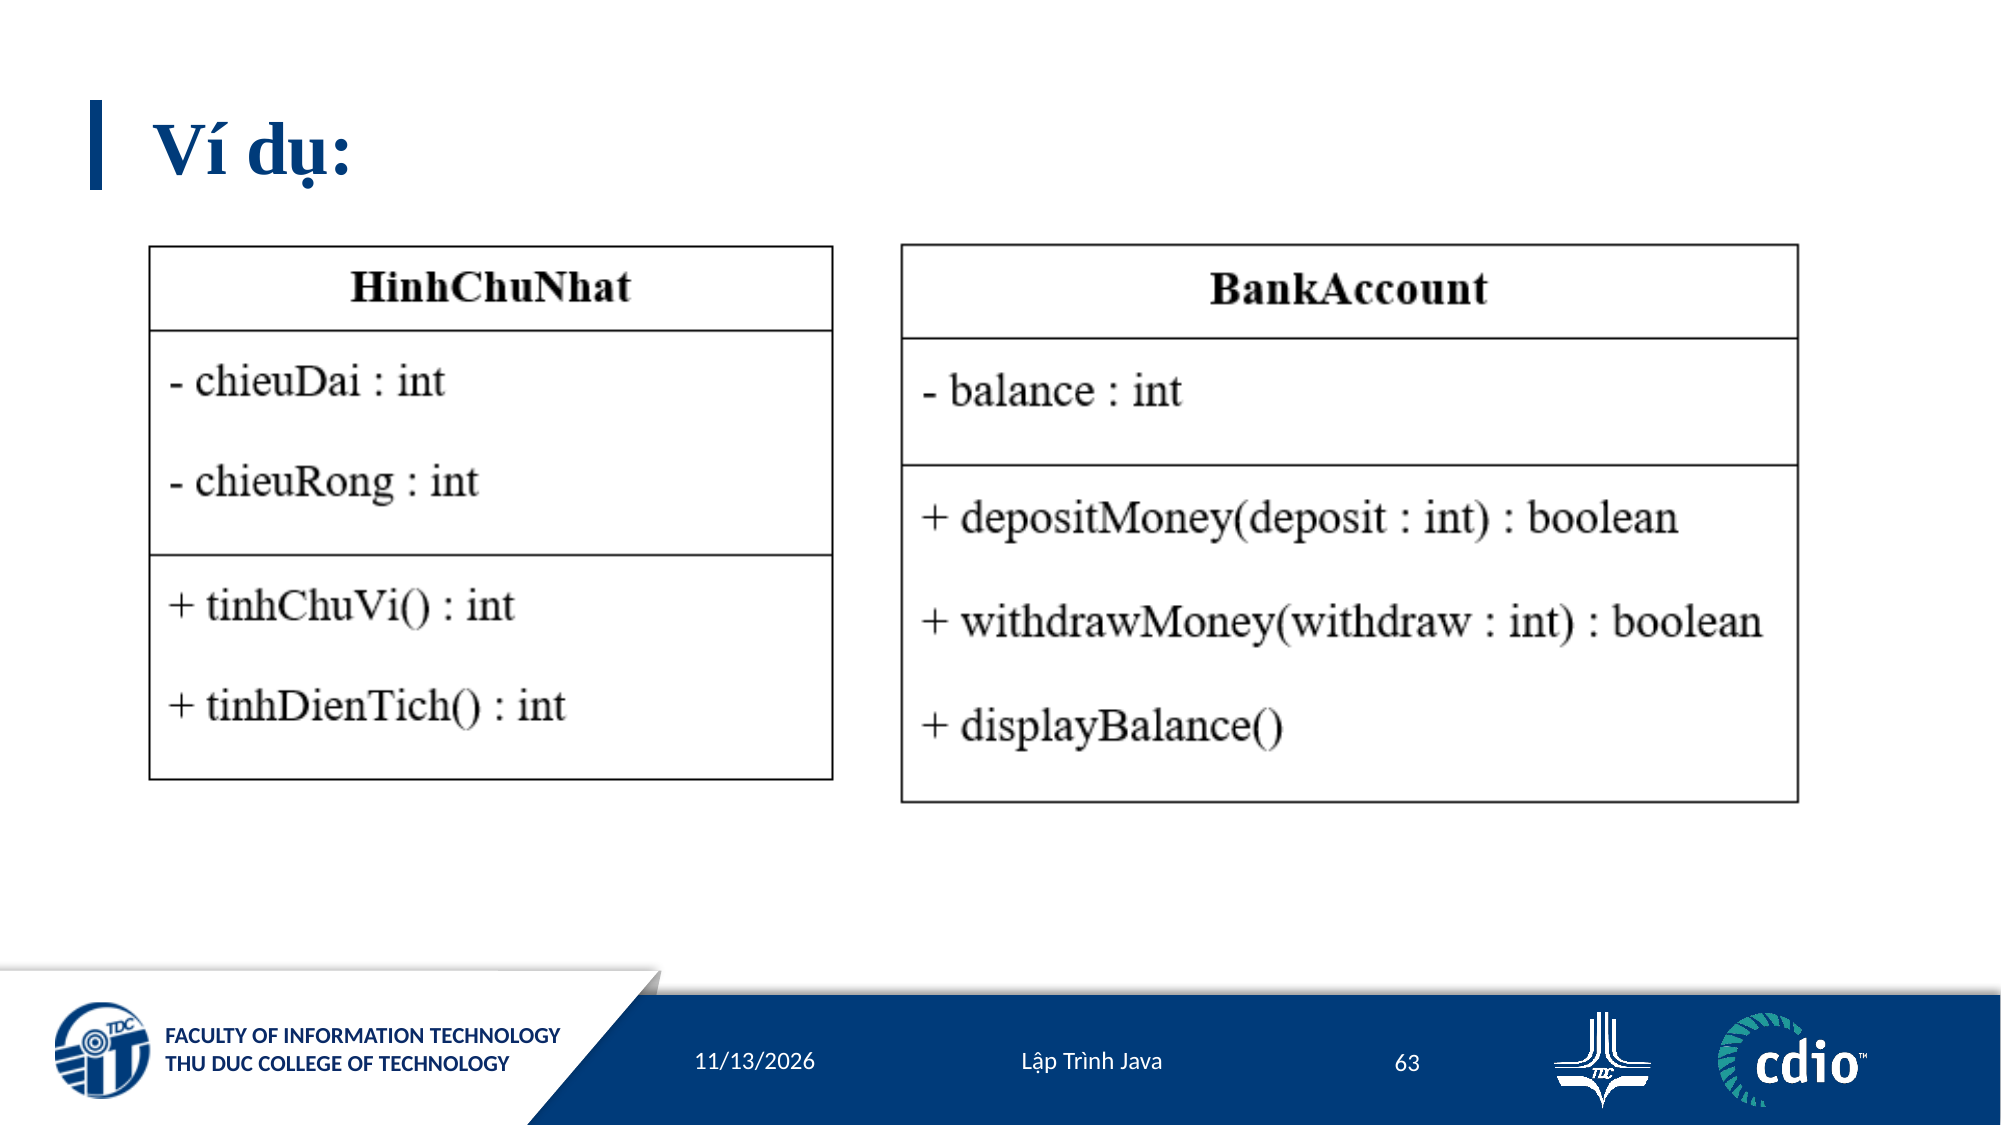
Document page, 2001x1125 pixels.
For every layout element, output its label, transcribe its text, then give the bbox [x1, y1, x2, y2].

picture [55, 1001, 453, 1099]
picture [137, 236, 844, 791]
picture [1718, 1013, 1867, 1107]
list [893, 236, 1812, 812]
title Ví dụ: [137, 63, 1863, 237]
picture [1554, 1012, 1651, 1109]
